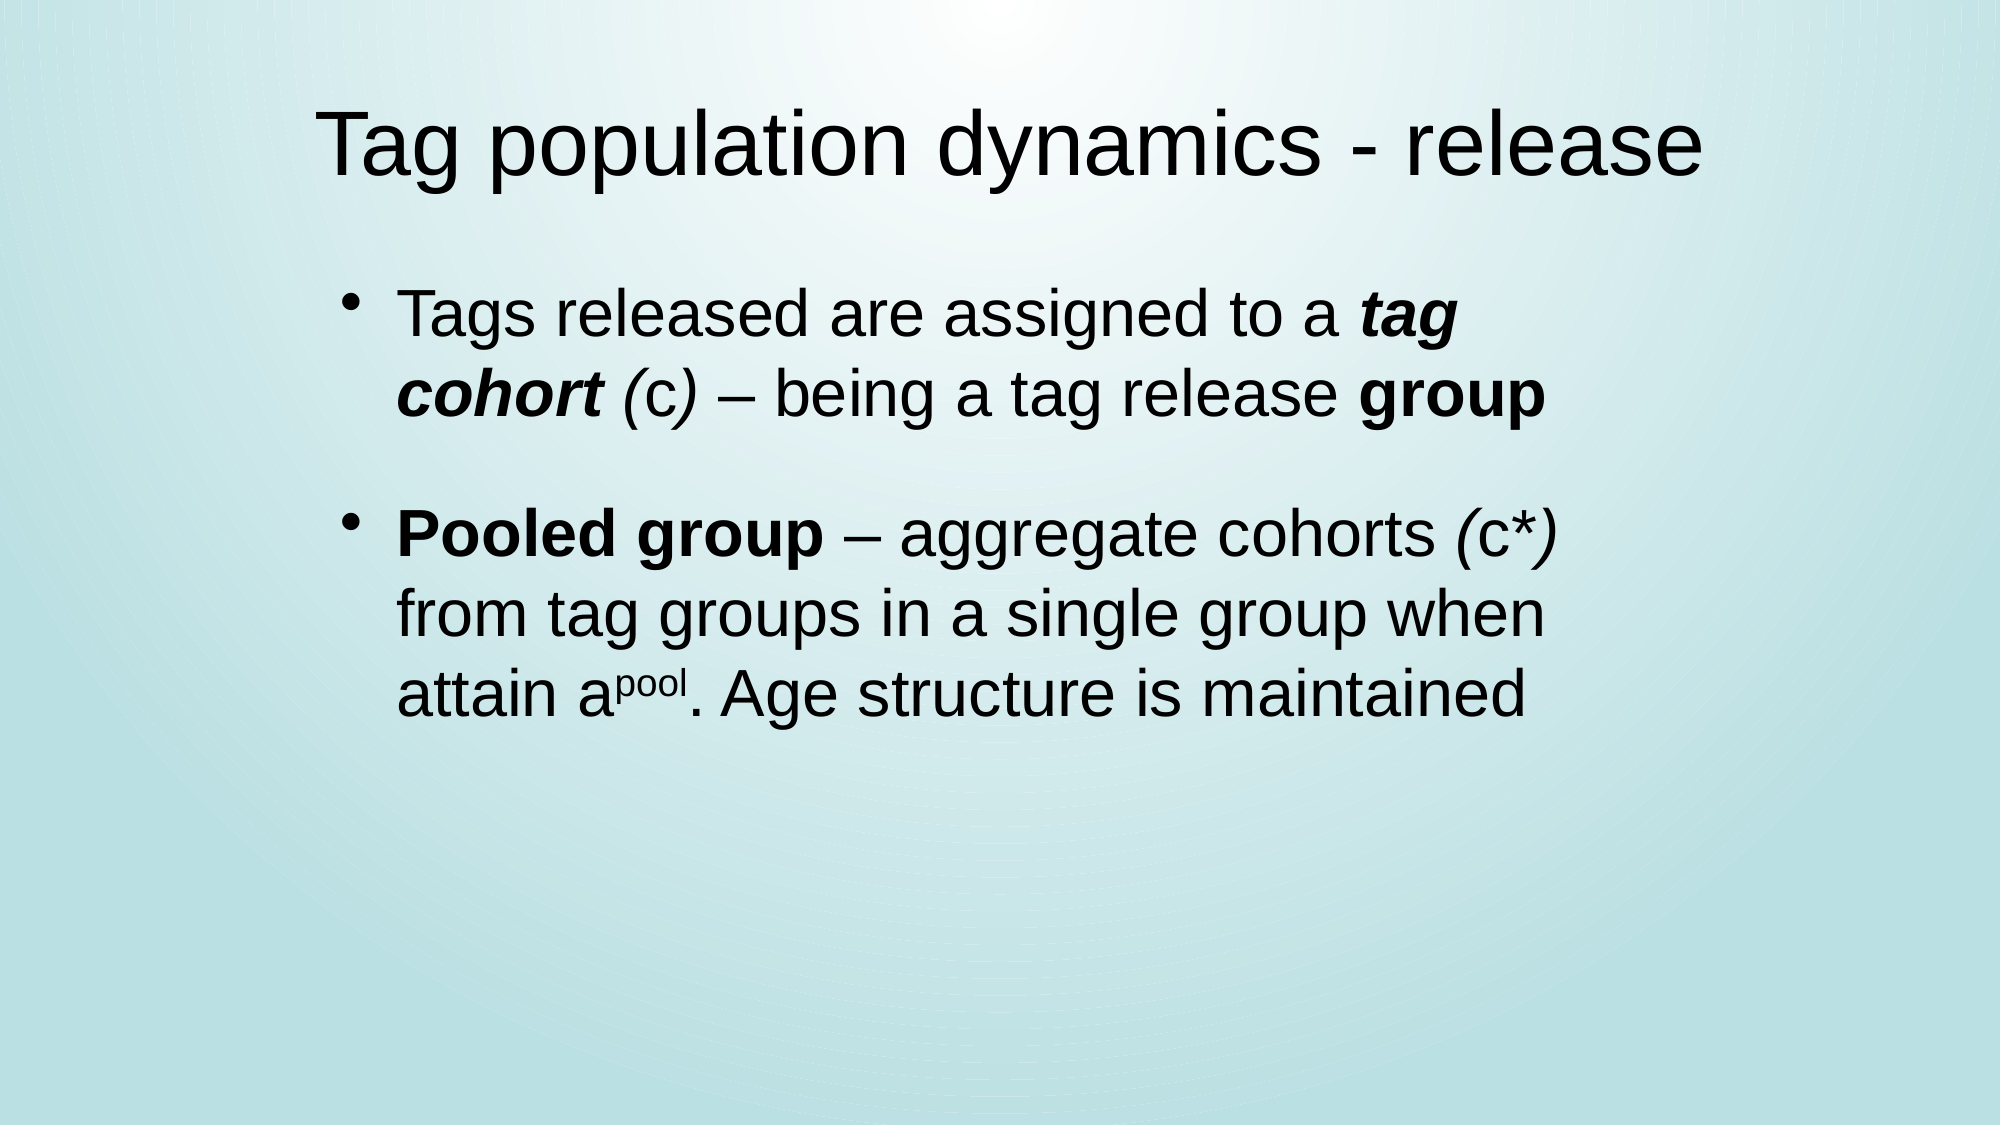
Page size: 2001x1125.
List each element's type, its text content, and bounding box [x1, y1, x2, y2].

list Tags released are assigned to a tag cohort (c) – being a tag release group Pooled group – aggregate cohorts (c*) from tag groups in a single group when attain apool. Age structure is maintained [324, 262, 1675, 1059]
title Tag population dynamics - release [289, 45, 1733, 233]
